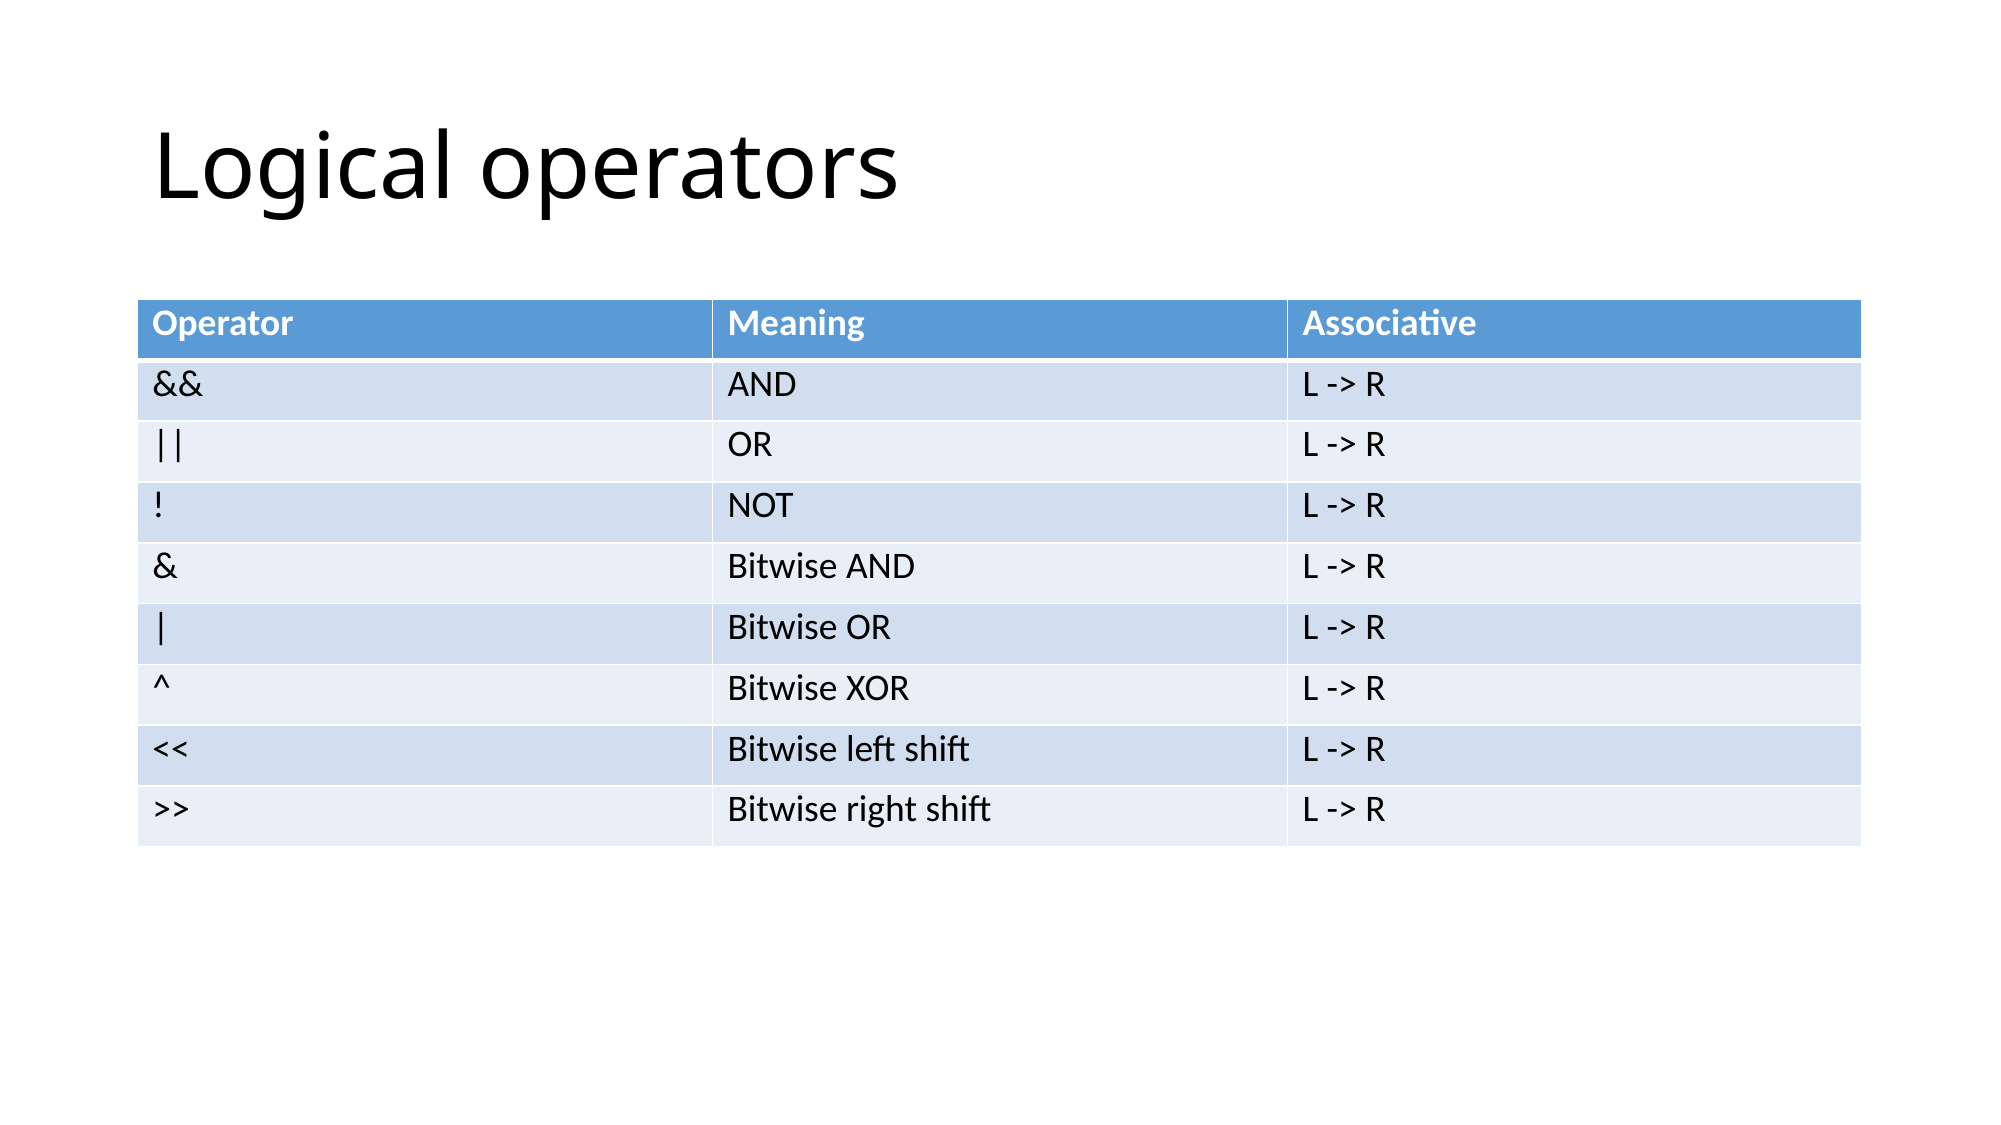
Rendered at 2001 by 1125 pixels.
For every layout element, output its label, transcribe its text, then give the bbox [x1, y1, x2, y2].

table_header Associative [1288, 300, 1861, 358]
table_cell | [138, 604, 712, 664]
table_cell AND [713, 363, 1287, 420]
table_cell OR [713, 422, 1287, 481]
title Logical operators [137, 59, 1863, 278]
table_cell L -> R [1288, 483, 1861, 542]
table_cell Bitwise XOR [713, 665, 1287, 724]
table_cell L -> R [1288, 726, 1861, 785]
table_cell L -> R [1288, 604, 1861, 664]
table_cell && [138, 363, 712, 420]
table_cell ! [138, 483, 712, 542]
table_cell ^ [138, 665, 712, 724]
table_cell >> [138, 787, 712, 846]
table_cell L -> R [1288, 544, 1861, 603]
table_cell L -> R [1288, 787, 1861, 846]
table_cell Bitwise OR [713, 604, 1287, 664]
table_cell L -> R [1288, 422, 1861, 481]
table_cell NOT [713, 483, 1287, 542]
table_cell & [138, 544, 712, 603]
table_cell || [138, 422, 712, 481]
table_cell L -> R [1288, 665, 1861, 724]
table_cell Bitwise AND [713, 544, 1287, 603]
table_cell Bitwise right shift [713, 787, 1287, 846]
table_cell << [138, 726, 712, 785]
table_header Meaning [713, 300, 1287, 358]
table_cell L -> R [1288, 363, 1861, 420]
table_cell Bitwise left shift [713, 726, 1287, 785]
table_header Operator [138, 300, 712, 358]
